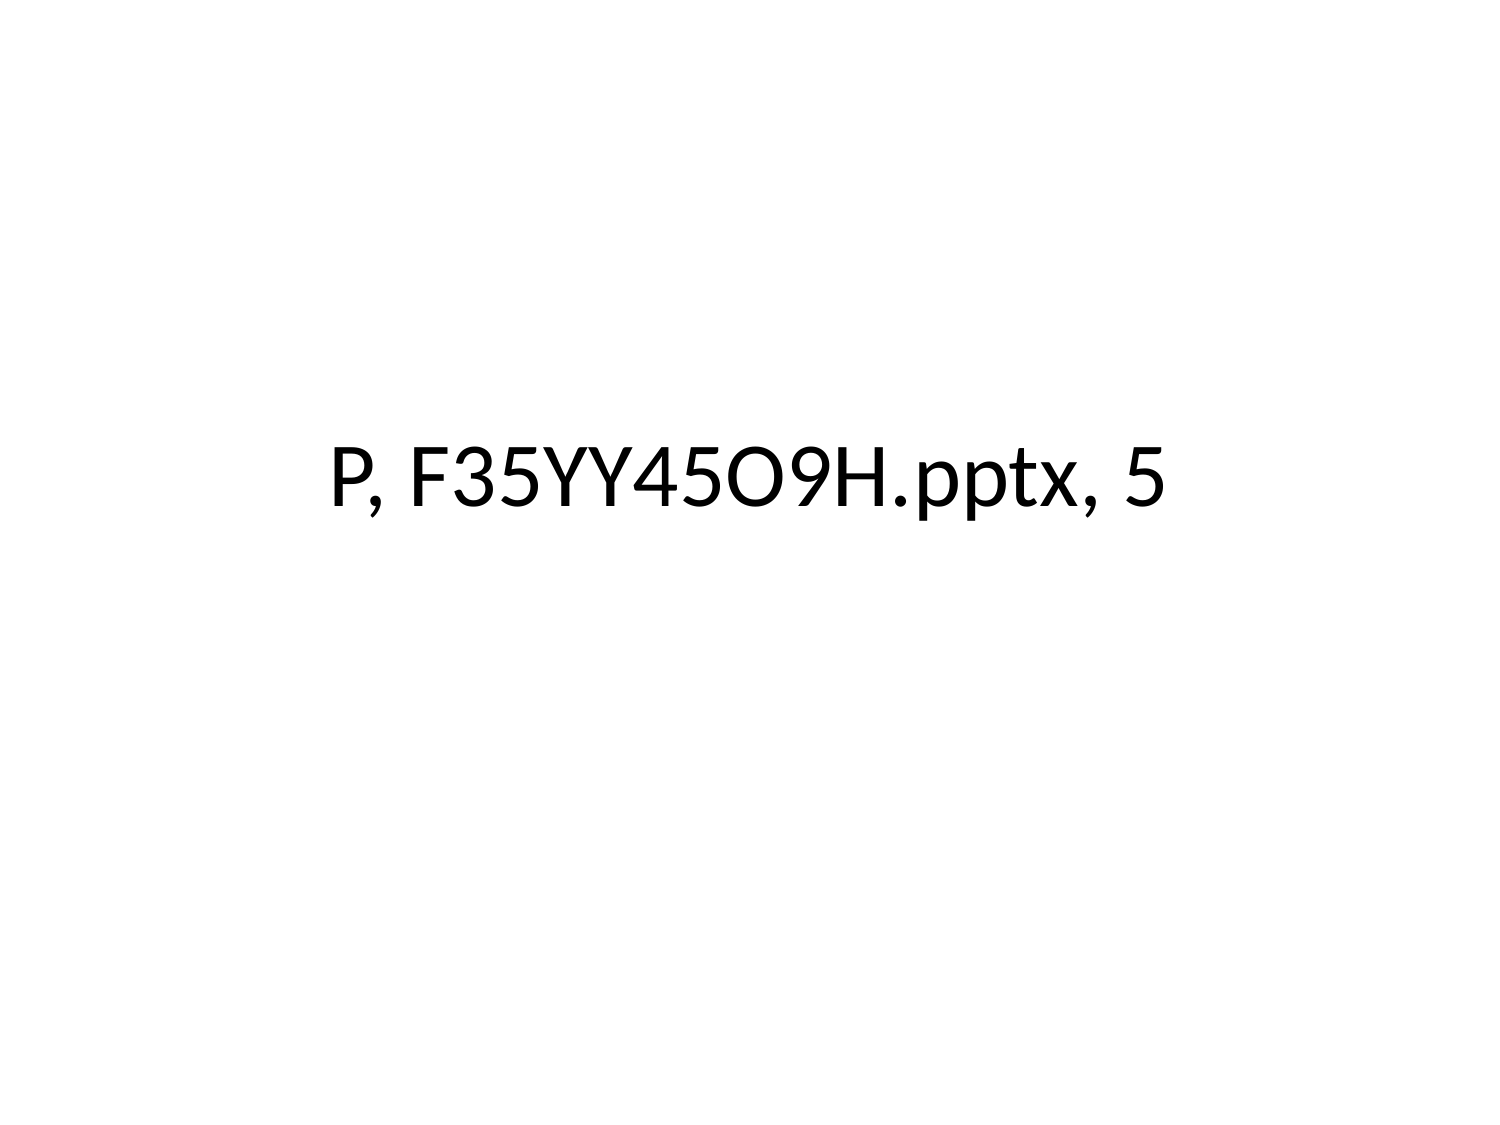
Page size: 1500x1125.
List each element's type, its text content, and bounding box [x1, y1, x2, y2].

title P, F35YY45O9H.pptx, 5 [112, 349, 1388, 591]
